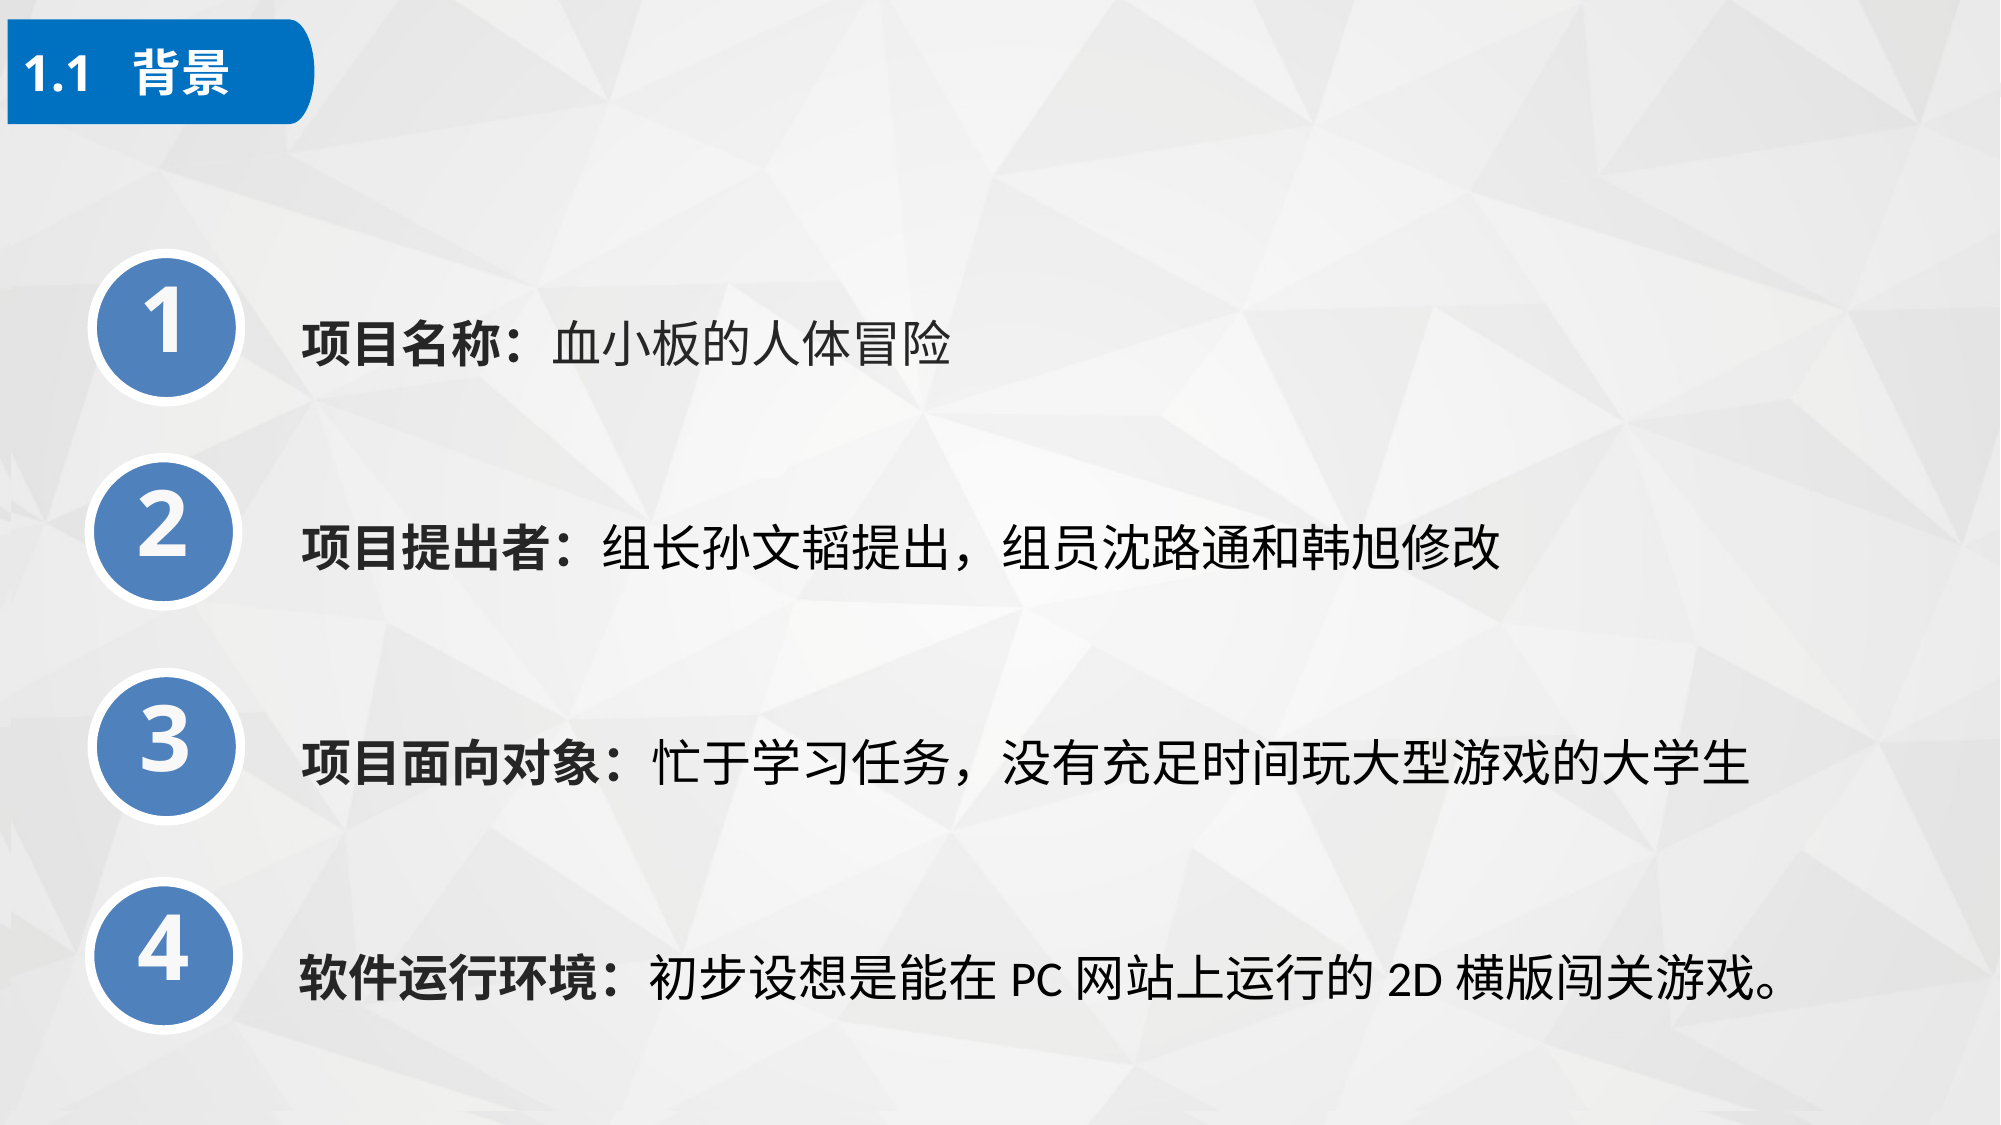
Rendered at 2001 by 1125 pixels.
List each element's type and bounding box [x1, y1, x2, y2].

text_box [91, 253, 241, 402]
picture [0, 0, 2000, 1125]
text_box [89, 457, 238, 607]
text_box [89, 881, 239, 1031]
text_box [91, 672, 241, 822]
